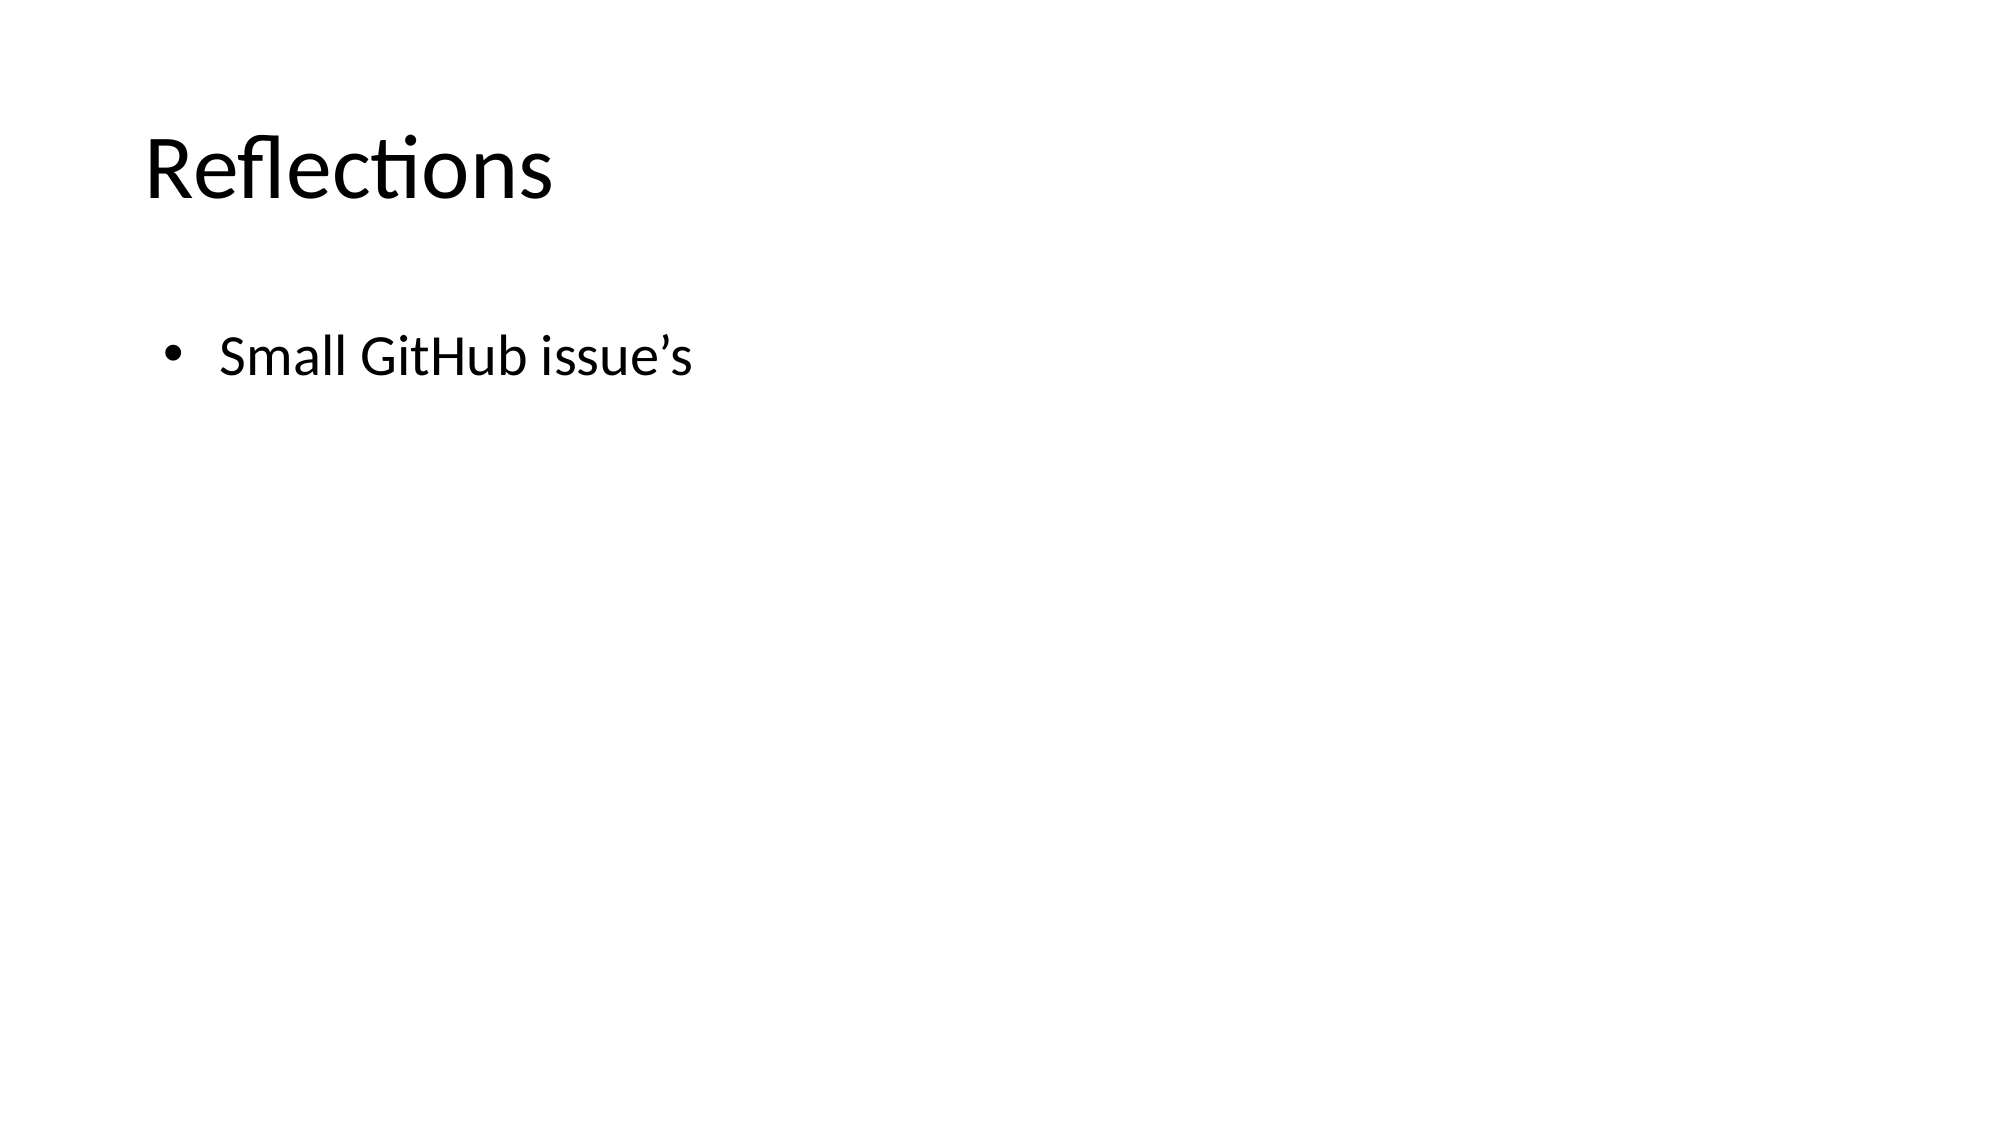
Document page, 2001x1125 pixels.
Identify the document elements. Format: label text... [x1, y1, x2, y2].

title Reflections [136, 59, 1863, 278]
list Small GitHub issue’s [136, 298, 1863, 1014]
